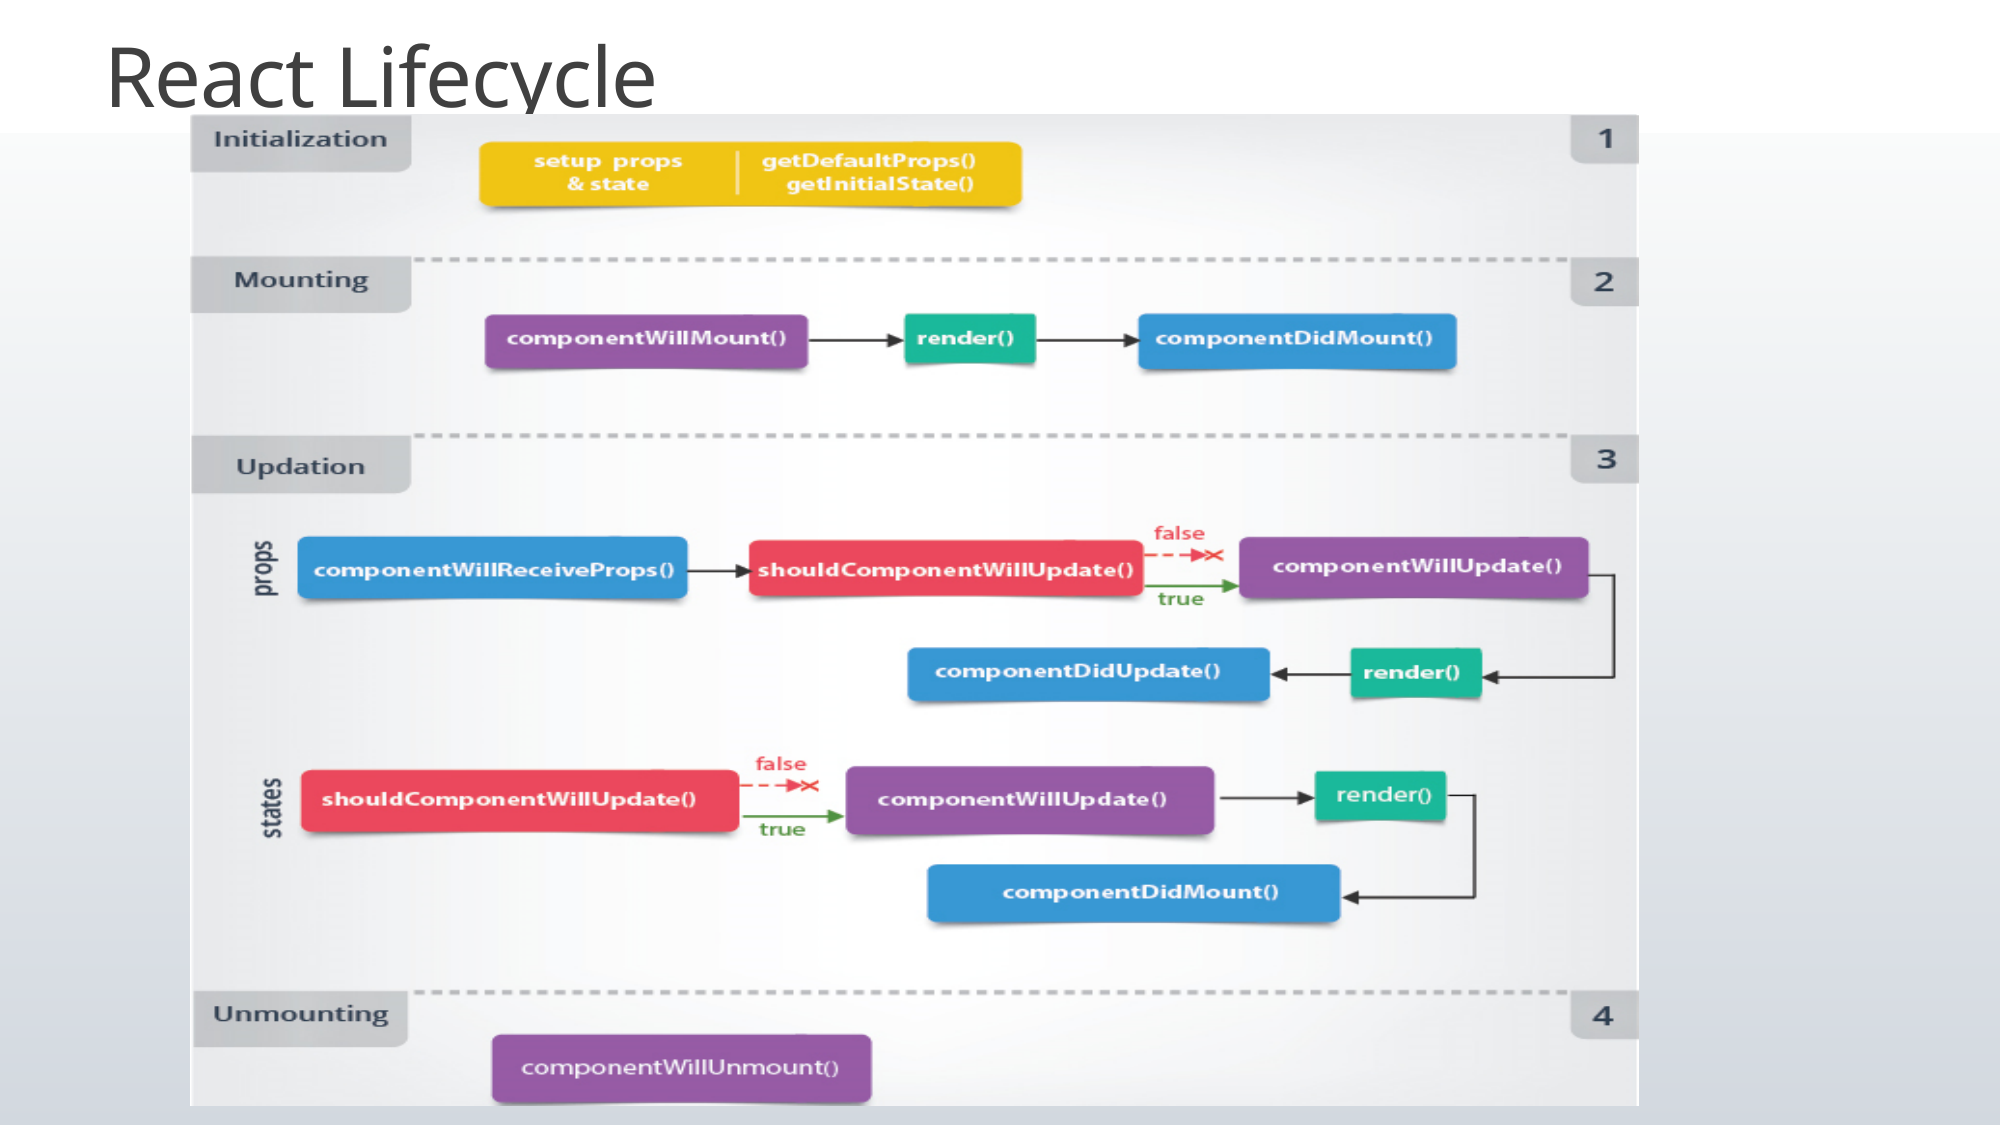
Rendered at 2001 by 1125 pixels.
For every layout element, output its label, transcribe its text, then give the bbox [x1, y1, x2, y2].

text_box [0, 132, 2000, 1125]
title React Lifecycle [89, 28, 1740, 134]
picture [189, 113, 1639, 1107]
